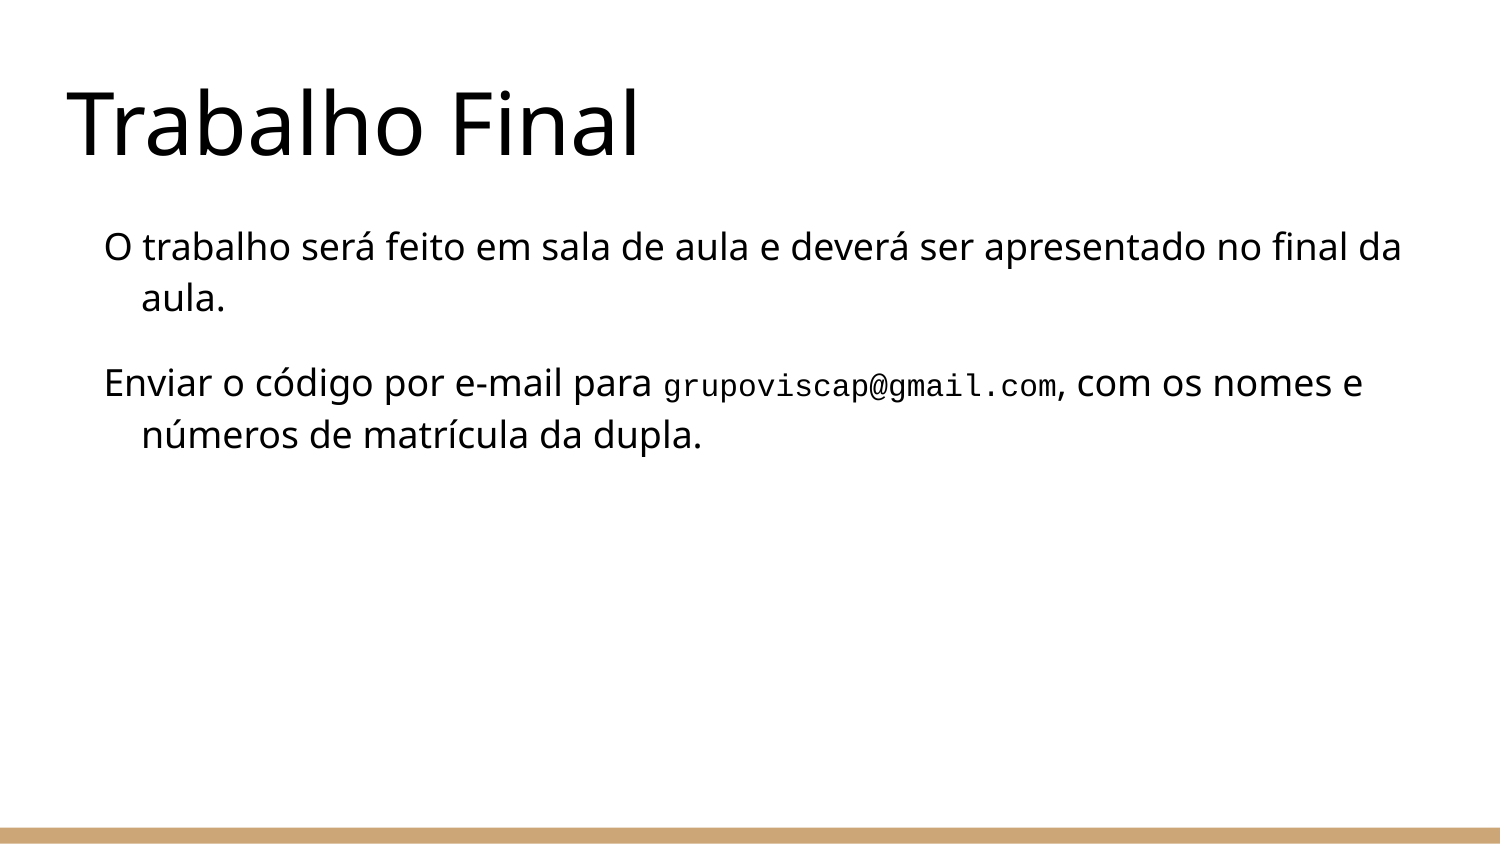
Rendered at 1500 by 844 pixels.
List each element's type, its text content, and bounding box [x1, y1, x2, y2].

list O trabalho será feito em sala de aula e deverá ser apresentado no final da aula. Enviar o código por e-mail para grupoviscap@gmail.com, com os nomes e números de matrícula da dupla. [51, 200, 1449, 752]
title Trabalho Final [51, 51, 1449, 189]
